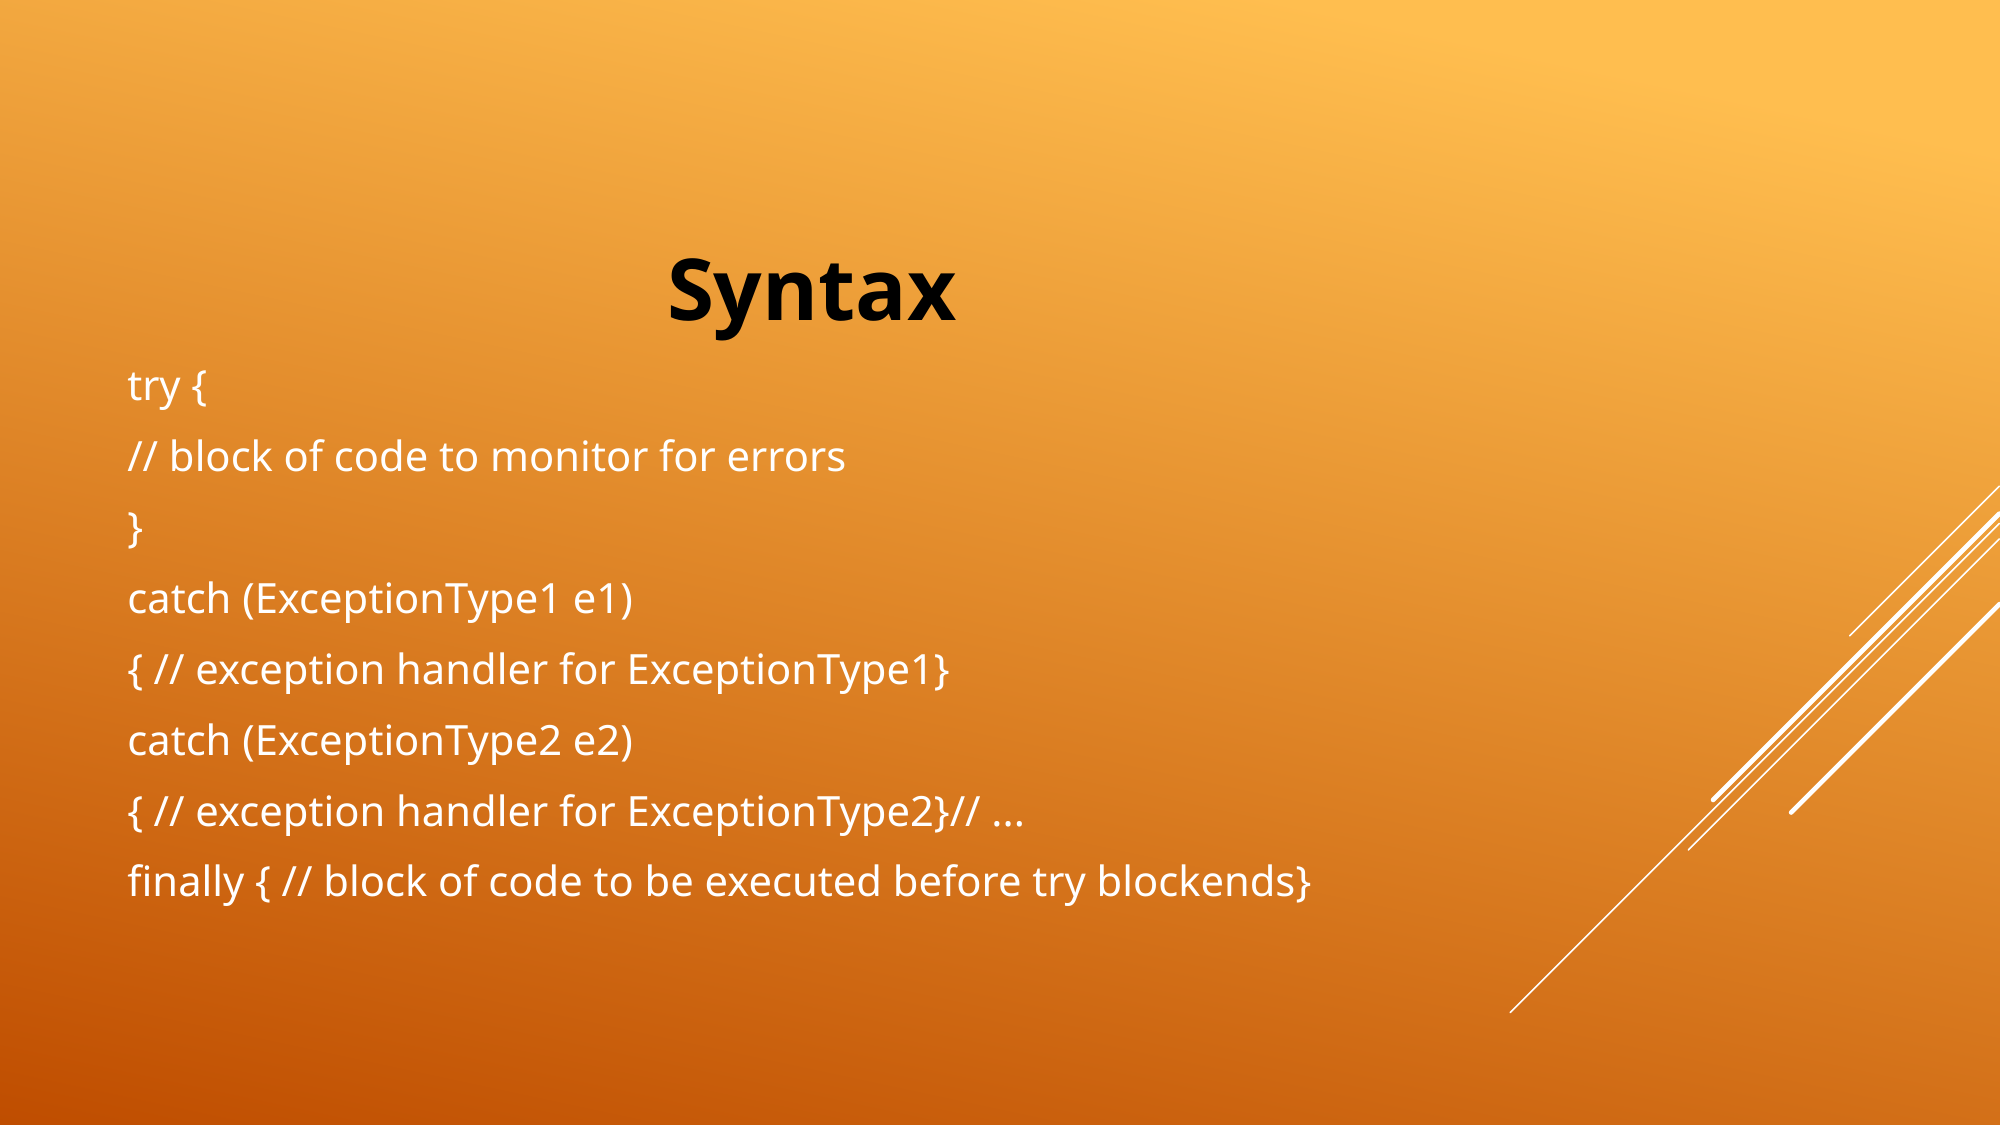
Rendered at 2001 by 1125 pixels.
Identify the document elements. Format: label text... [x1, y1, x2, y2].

list Syntax try { // block of code to monitor for errors } catch (ExceptionType1 e1) { // exception handler for ExceptionType1} catch (ExceptionType2 e2) { // exception handler for ExceptionType2}// ... finally { // block of code to be executed before try blockends} [112, 112, 1513, 1028]
